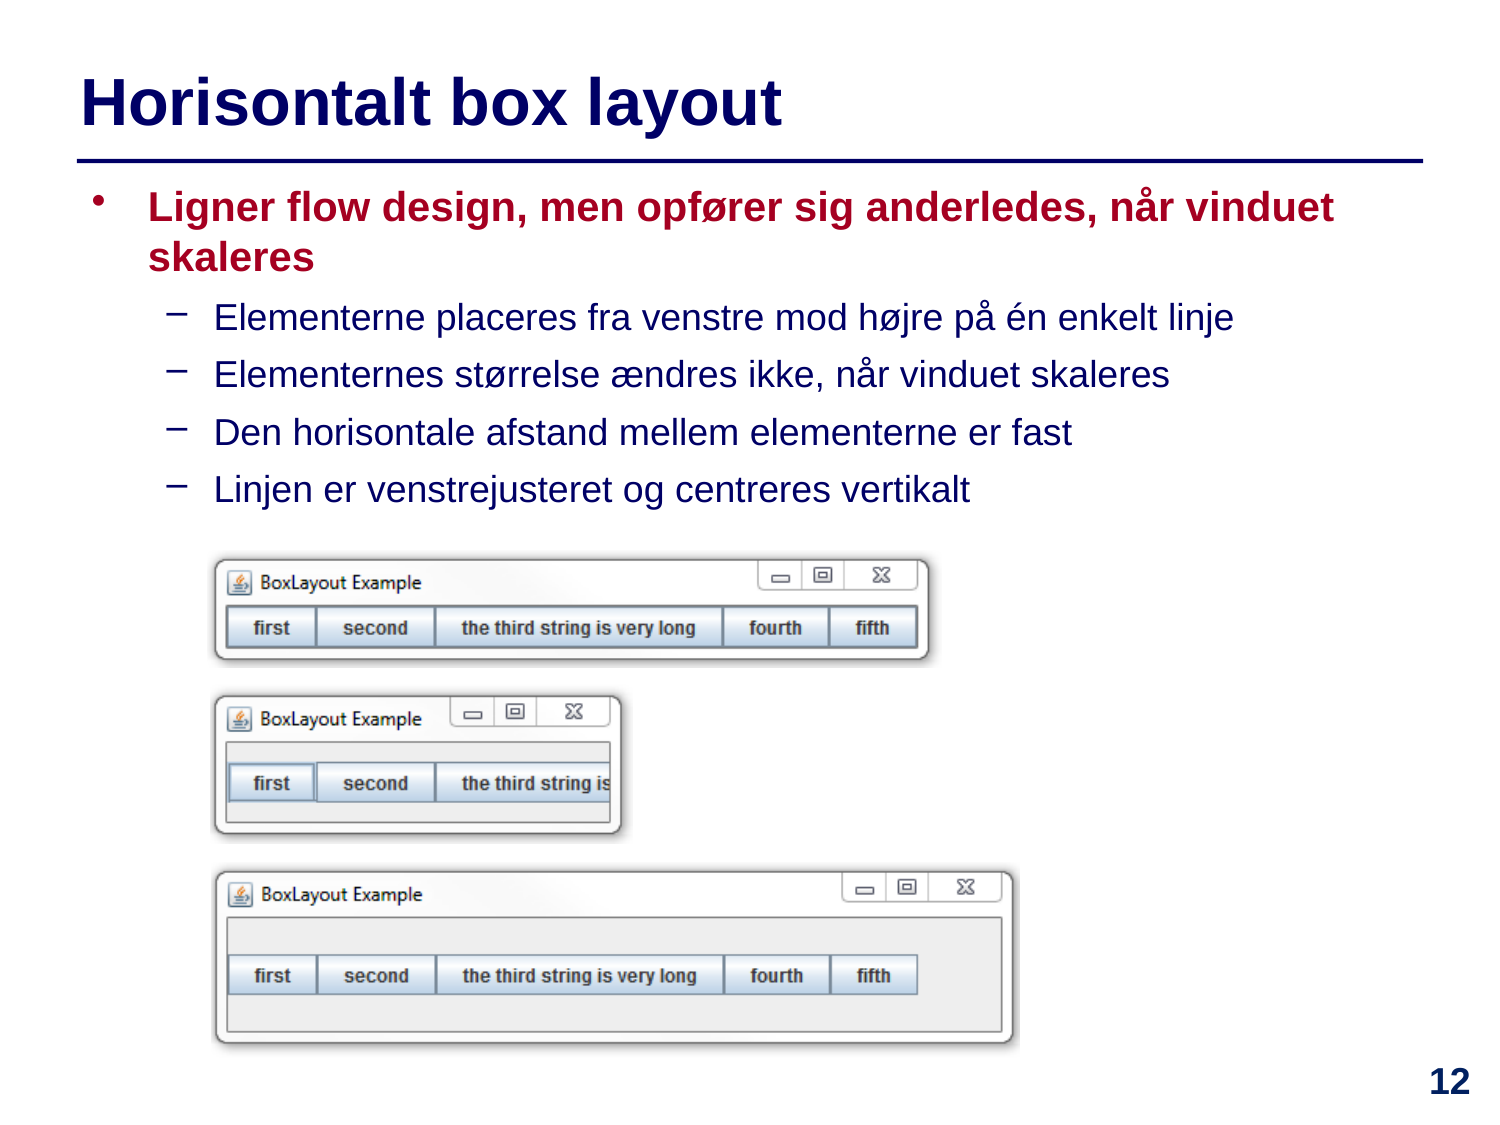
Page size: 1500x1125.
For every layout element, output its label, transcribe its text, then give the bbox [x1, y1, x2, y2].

slide_number 12 [1399, 1050, 1500, 1125]
picture [210, 680, 633, 844]
picture [206, 550, 942, 669]
picture [211, 862, 1020, 1059]
text_box Ligner flow design, men opfører sig anderledes, når vinduet skaleres Elementerne placeres fra venstre mod højre på én enkelt linje Elementernes størrelse ændres ikke, når vinduet skaleres Den horisontale afstand mellem elementerne er fast Linjen er venstrejusteret og centreres vertikalt [76, 172, 1388, 528]
title Horisontalt box layout [64, 42, 1489, 155]
